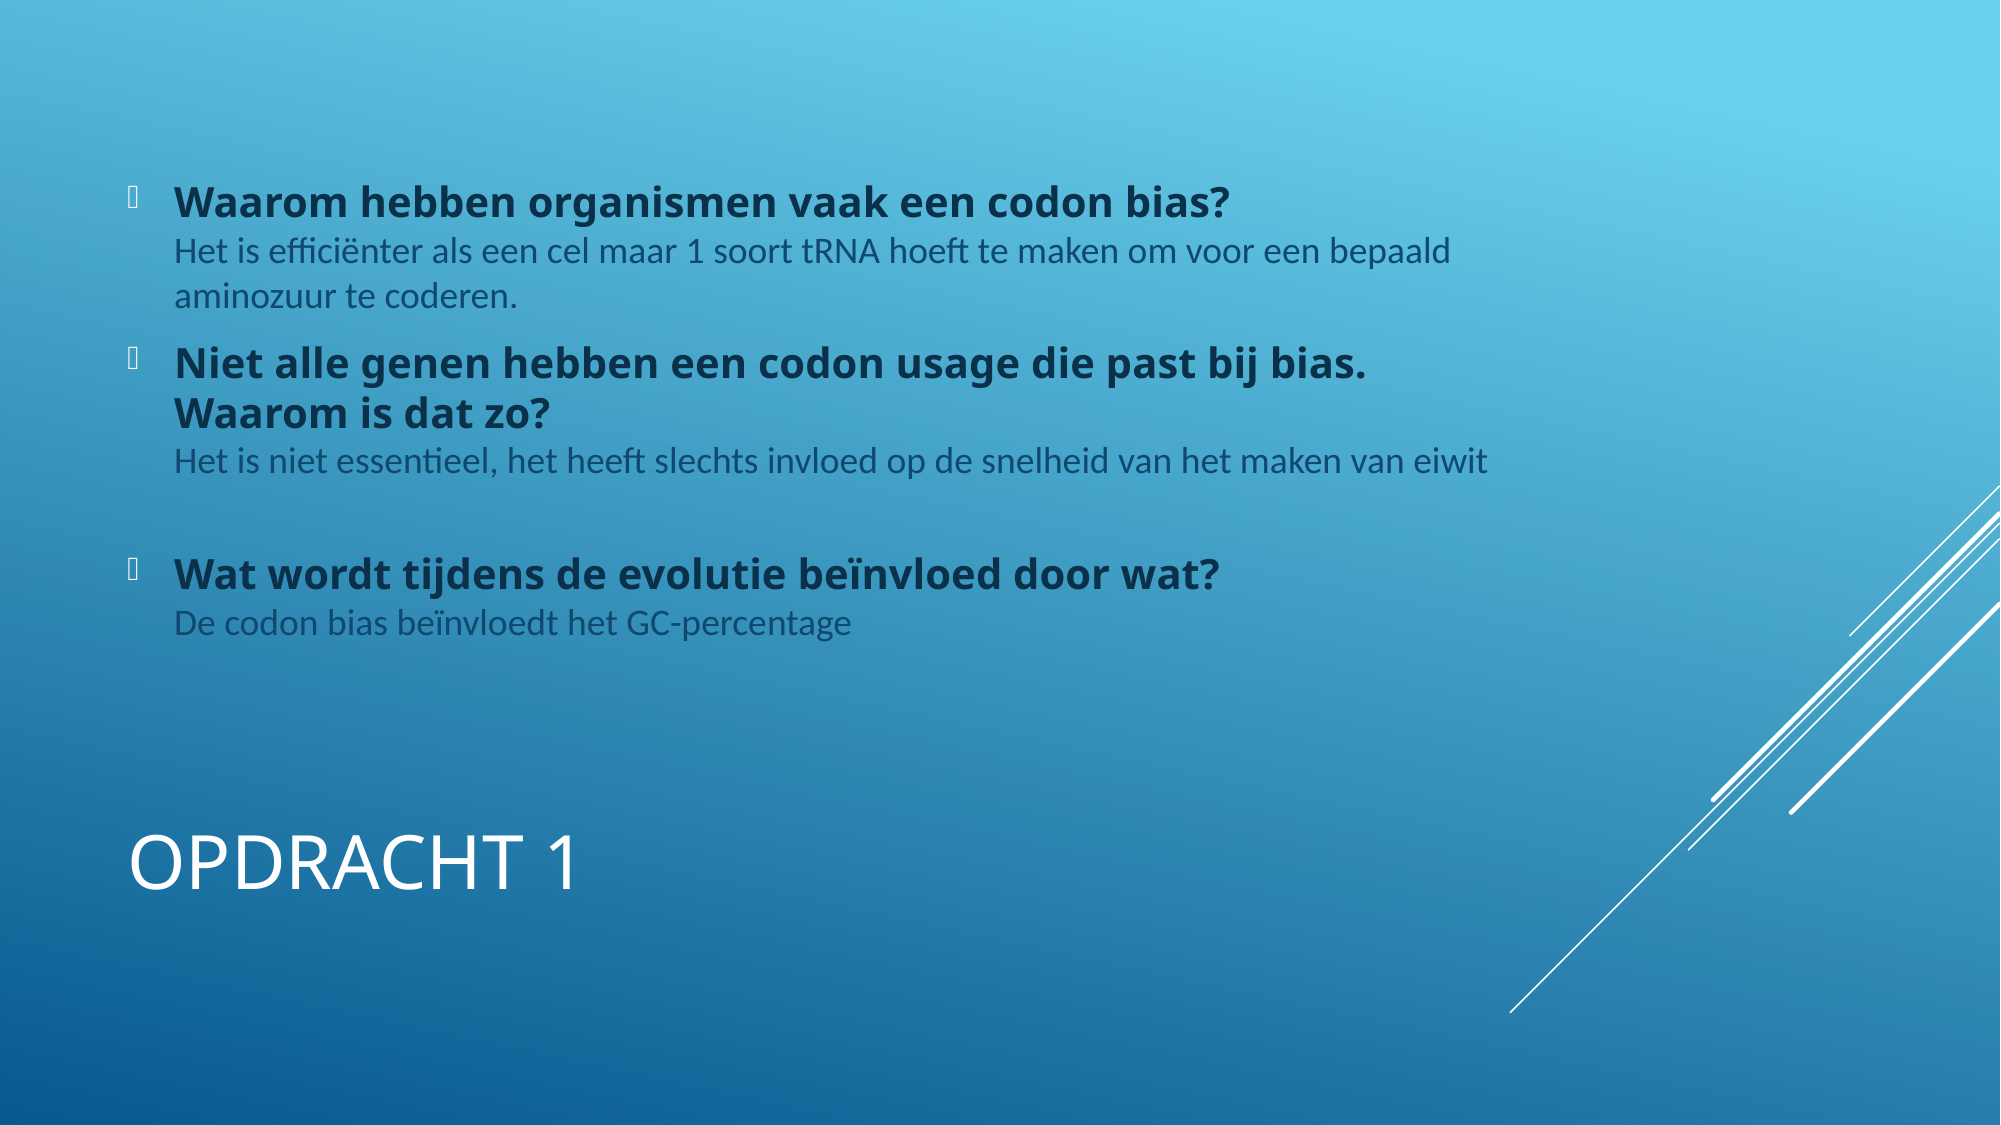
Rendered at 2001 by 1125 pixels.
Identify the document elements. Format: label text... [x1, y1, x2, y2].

list Waarom hebben organismen vaak een codon bias? Het is efficiënter als een cel maar 1 soort tRNA hoeft te maken om voor een bepaald aminozuur te coderen. Niet alle genen hebben een codon usage die past bij bias. Waarom is dat zo? Het is niet essentieel, het heeft slechts invloed op de snelheid van het maken van eiwit Wat wordt tijdens de evolutie beïnvloed door wat? De codon bias beïnvloedt het GC-percentage [112, 112, 1513, 706]
title Opdracht 1 [112, 736, 1513, 984]
